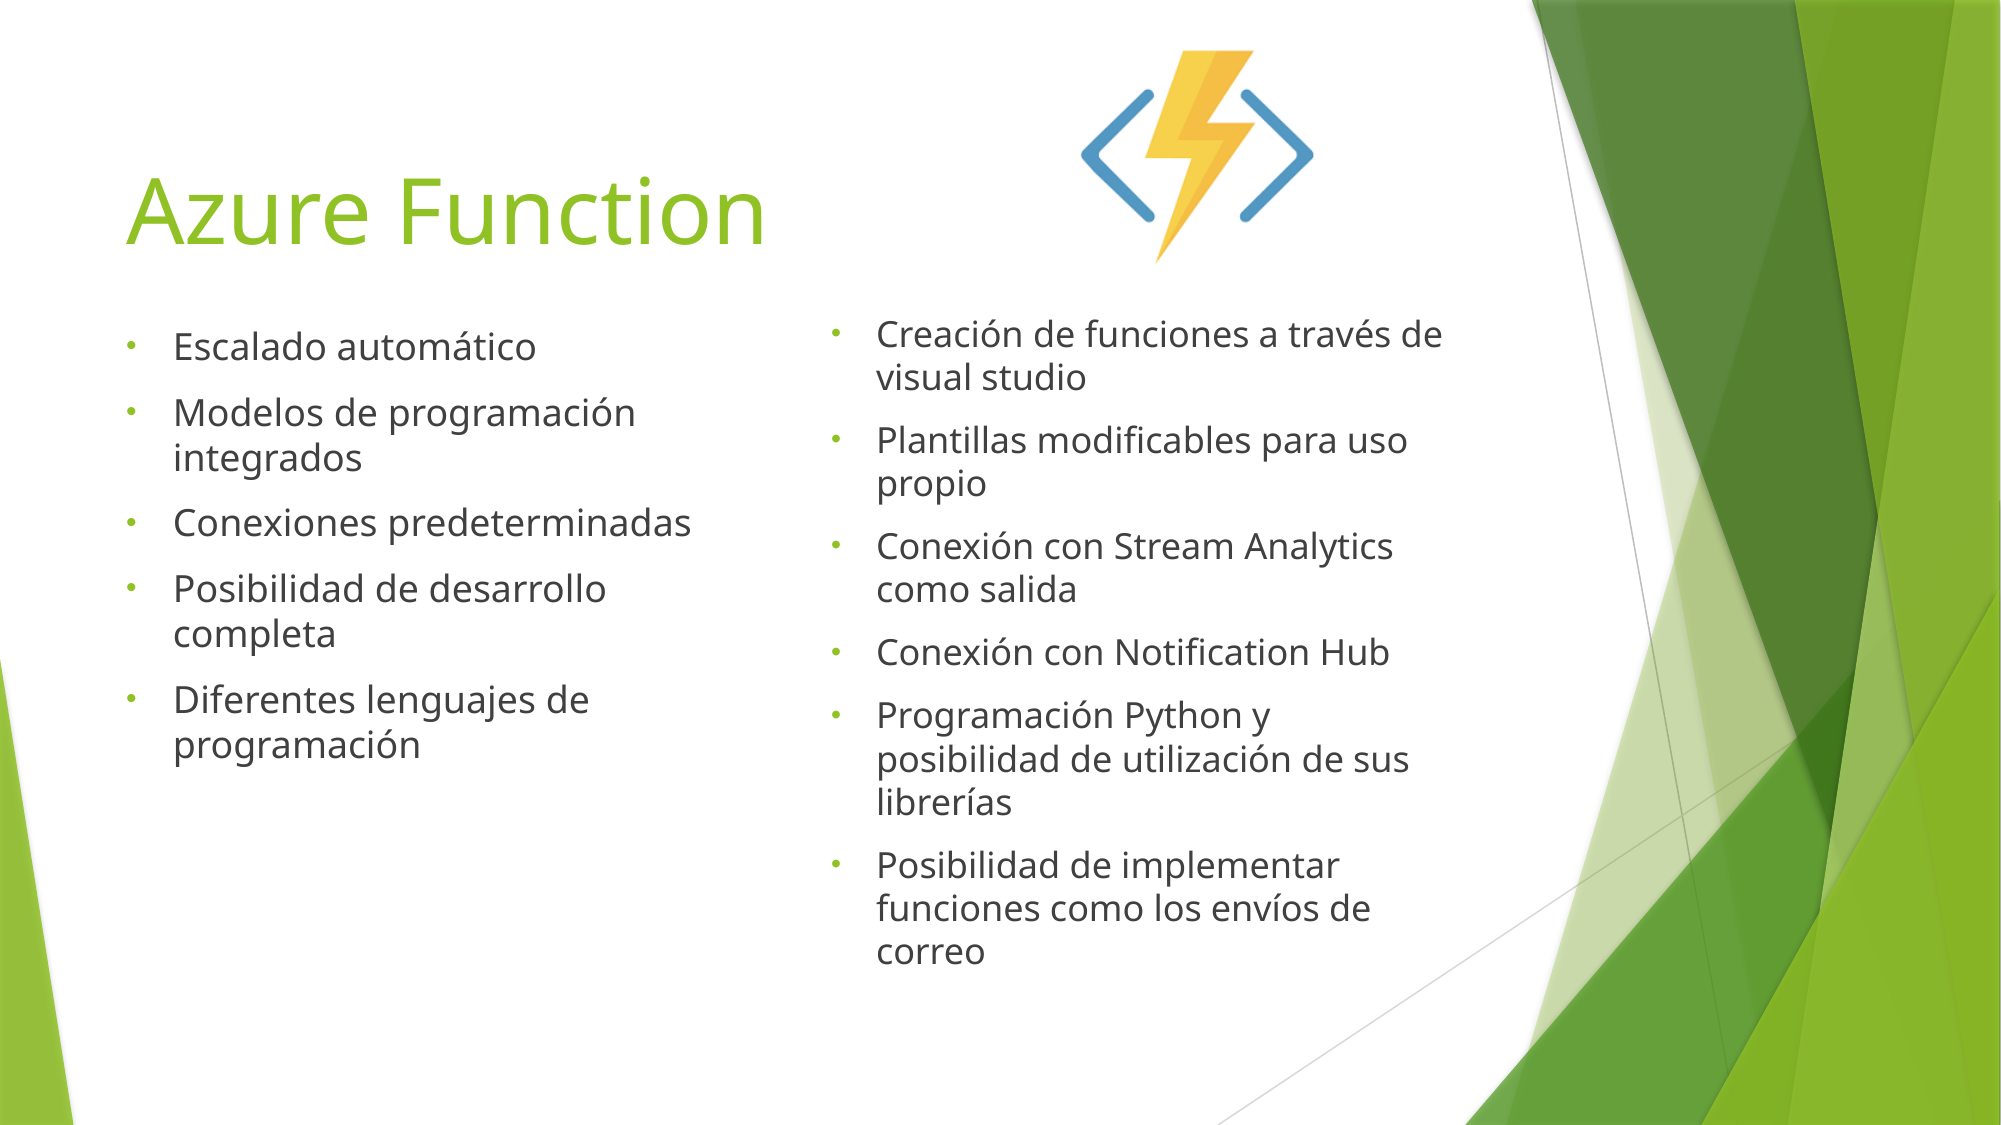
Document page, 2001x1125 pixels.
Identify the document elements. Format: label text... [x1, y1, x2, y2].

text_box Creación de funciones a través de visual studio Plantillas modificables para uso propio Conexión con Stream Analytics como salida Conexión con Notification Hub Programación Python y posibilidad de utilización de sus librerías Posibilidad de implementar funciones como los envíos de correo [816, 303, 1465, 980]
title Azure Function [111, 99, 1522, 316]
list Escalado automático Modelos de programación integrados Conexiones predeterminadas Posibilidad de desarrollo completa Diferentes lenguajes de programación [111, 315, 760, 991]
picture [1025, 47, 1354, 268]
